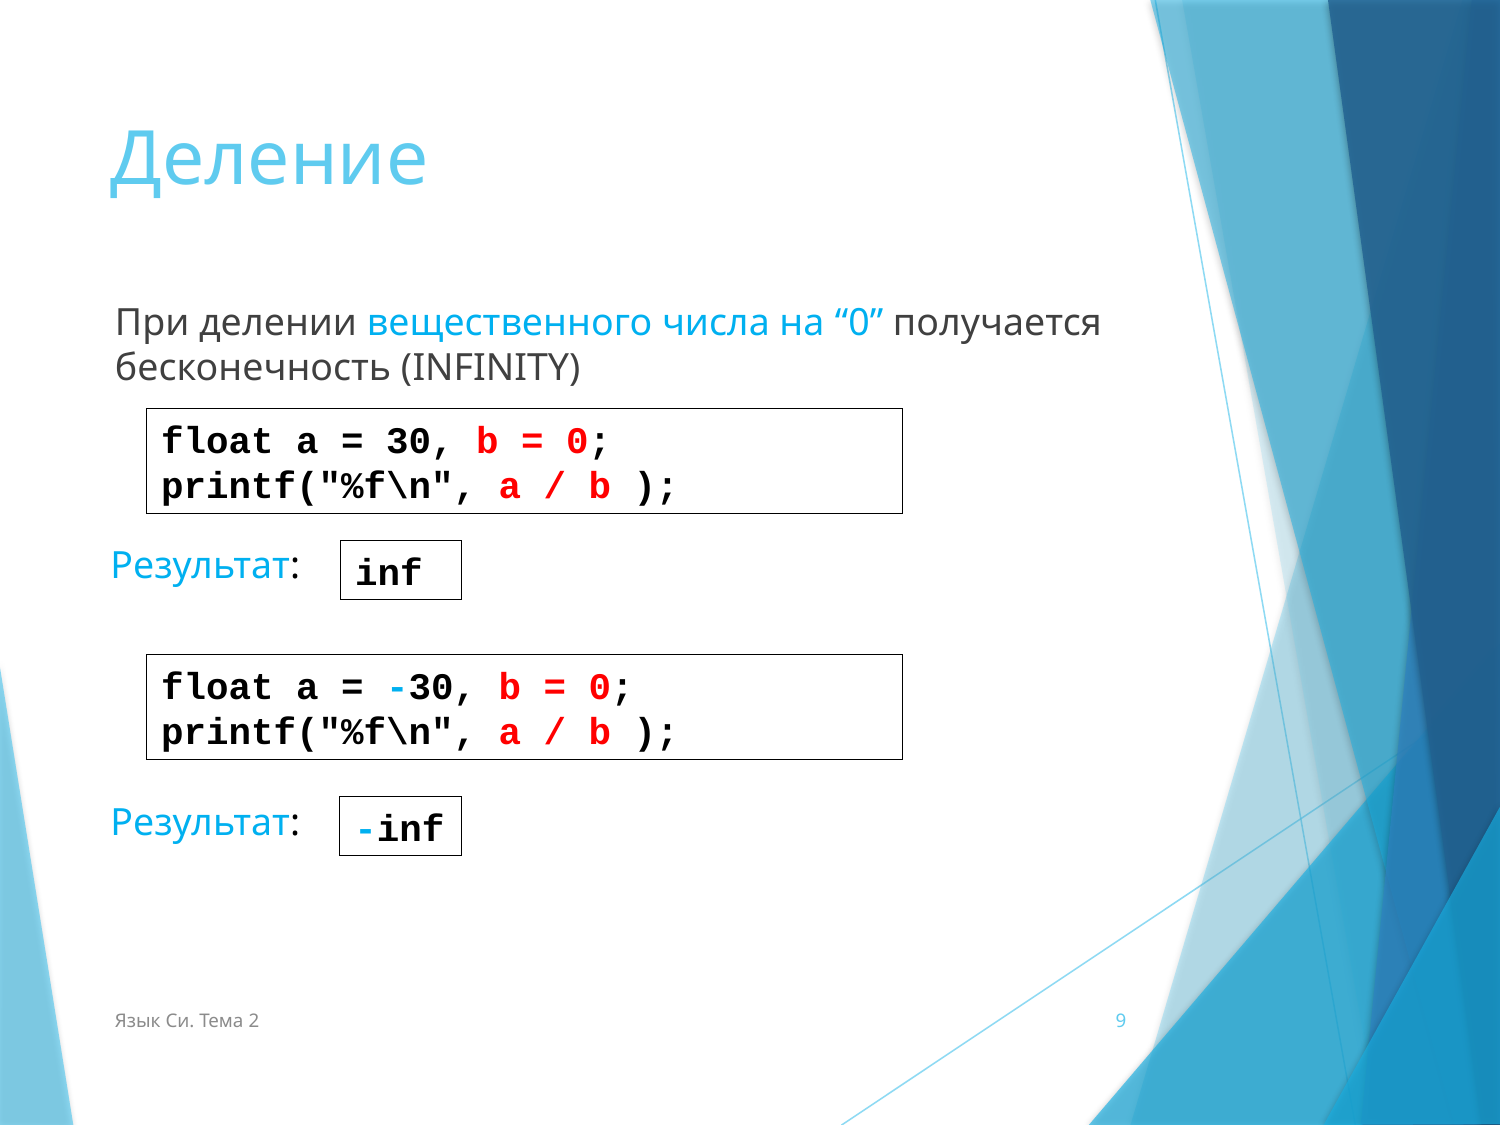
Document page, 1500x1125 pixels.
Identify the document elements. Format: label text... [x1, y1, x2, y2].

text_box Результат: [95, 534, 330, 594]
text_box inf [340, 540, 462, 600]
text_box float a = -30, b = 0; printf("%f\n", a / b ); [146, 654, 903, 760]
list При делении вещественного числа на “0” получается бесконечность (INFINITY) [99, 290, 1142, 991]
title Деление [95, 101, 1138, 273]
slide_number 9 [1057, 991, 1142, 1051]
footer Язык Си. Тема 2 [99, 991, 859, 1051]
text_box Результат: [95, 790, 330, 851]
text_box -inf [339, 796, 462, 856]
text_box float a = 30, b = 0; printf("%f\n", a / b ); [146, 408, 903, 514]
